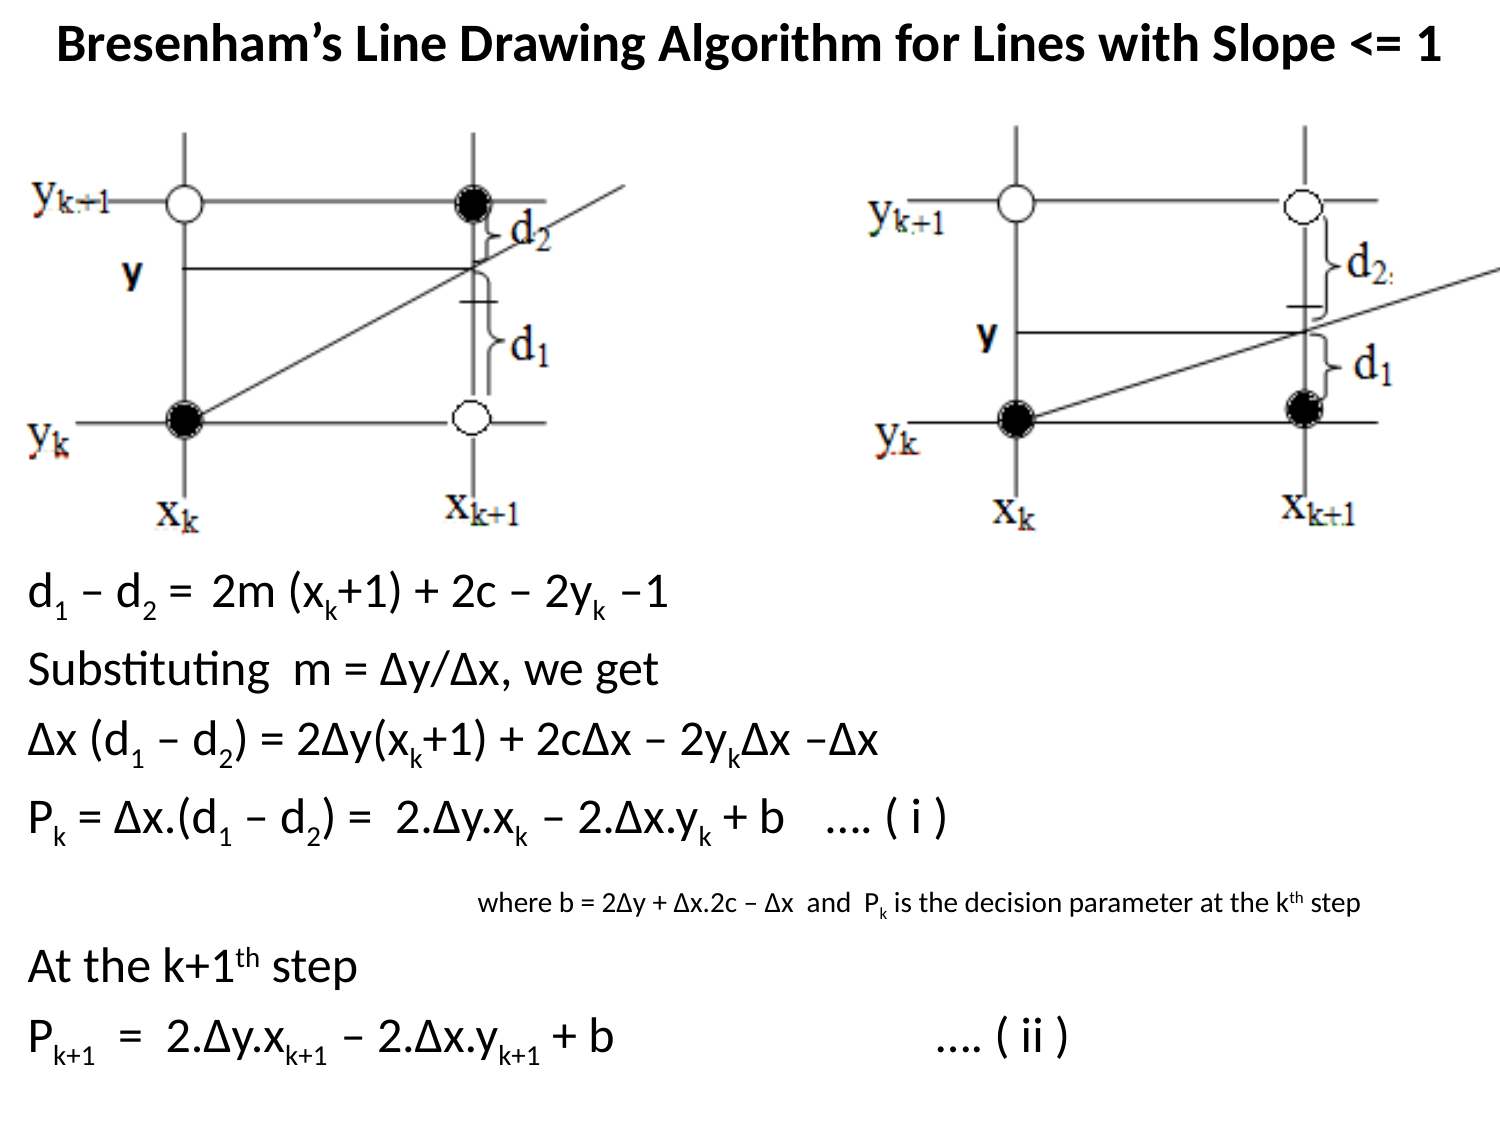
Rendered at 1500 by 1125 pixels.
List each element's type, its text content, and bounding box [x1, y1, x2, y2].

text_box Bresenham’s Line Drawing Algorithm for Lines with Slope <= 1 [12, 0, 1489, 96]
picture [0, 112, 1500, 551]
text_box d1 – d2 = 2m (xk+1) + 2c – 2yk –1 Substituting m = Δy/Δx, we get Δx (d1 – d2) = 2Δy(xk+1) + 2cΔx – 2ykΔx –Δx Pk = Δx.(d1 – d2) = 2.Δy.xk – 2.Δx.yk + b …. ( i ) where b = 2Δy + Δx.2c – Δx and Pk is the decision parameter at the kth step At the k+1th step Pk+1 = 2.Δy.xk+1 – 2.Δx.yk+1 + b …. ( ii ) [12, 558, 1450, 838]
